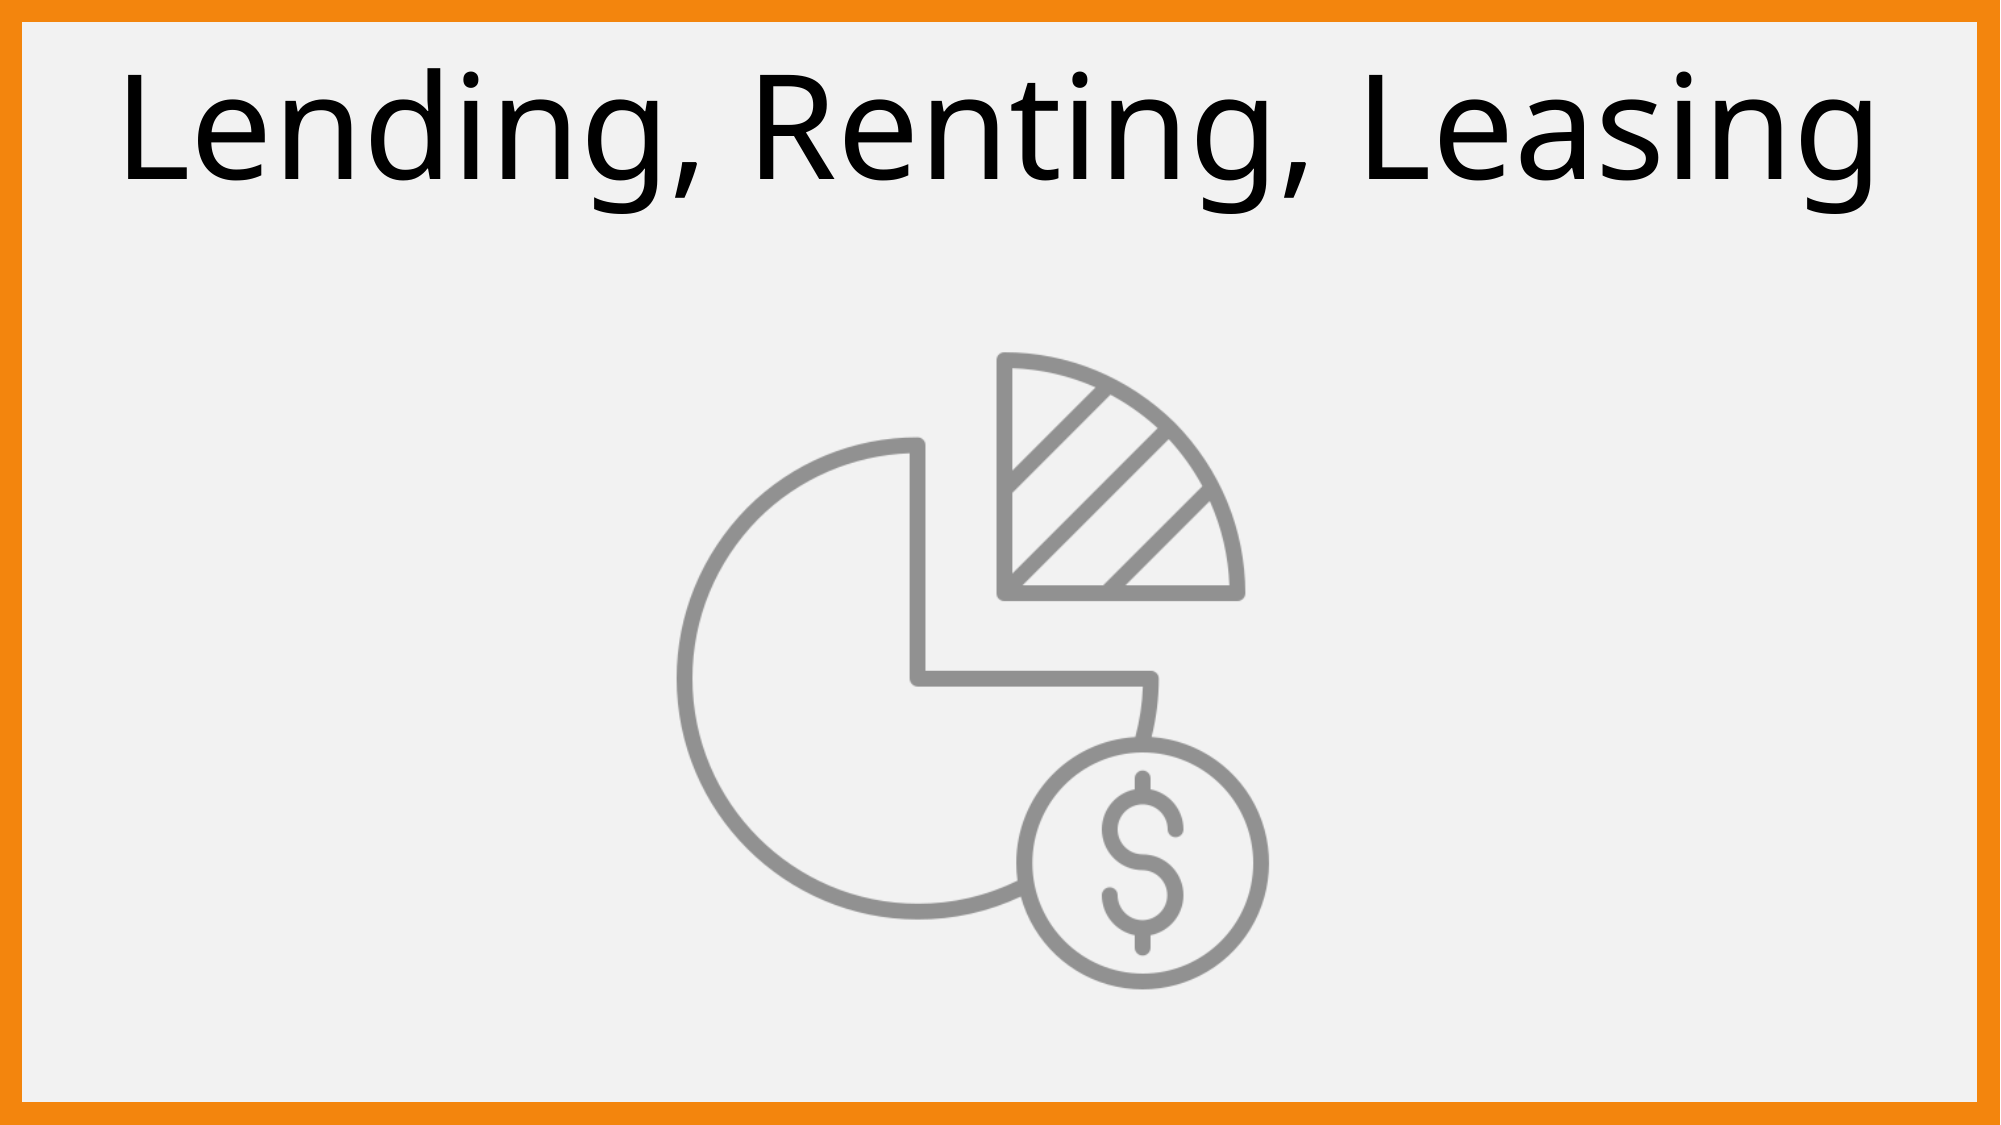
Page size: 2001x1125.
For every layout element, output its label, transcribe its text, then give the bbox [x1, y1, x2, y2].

text_box Lending, Renting, Leasing [24, 25, 1975, 1041]
text_box [8, 8, 1990, 1116]
picture [635, 334, 1310, 1008]
